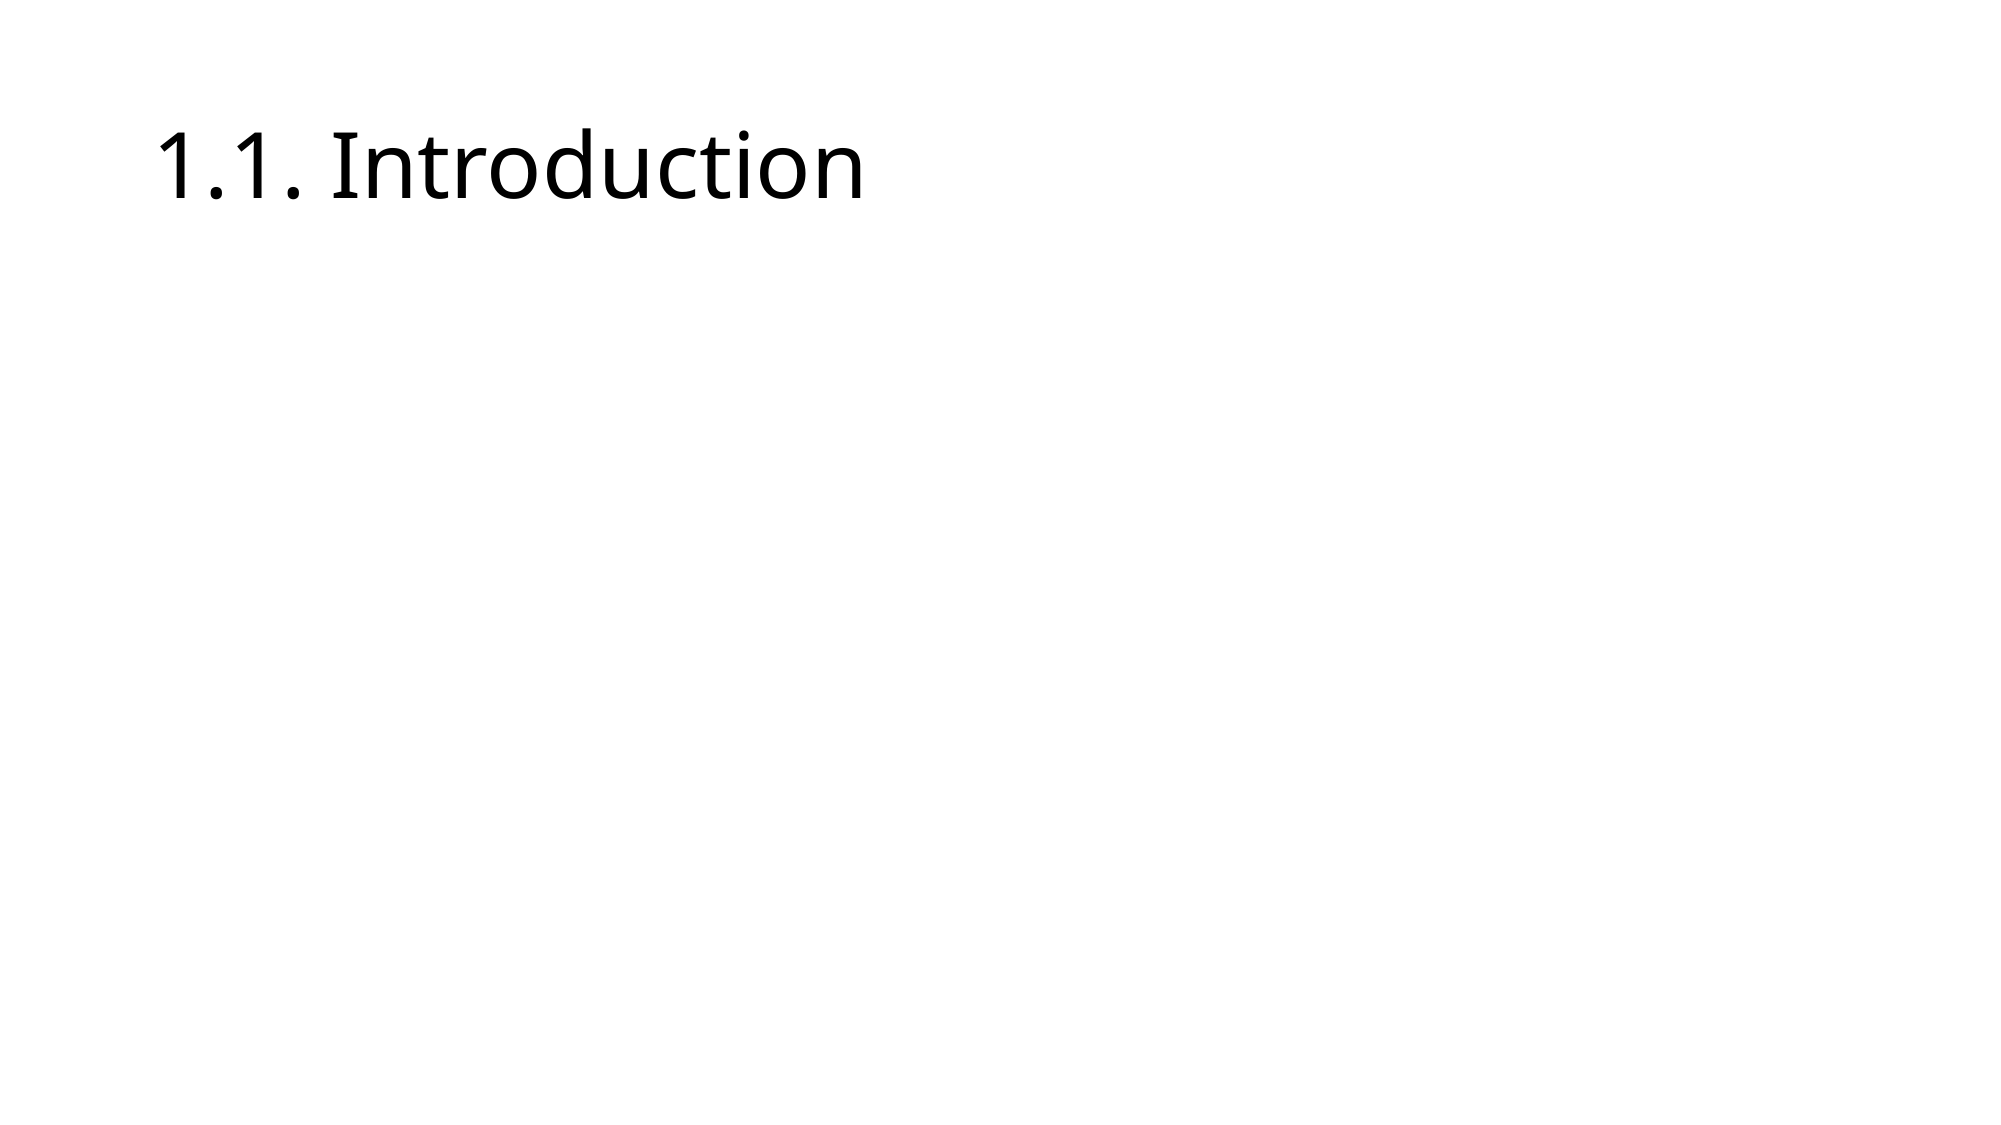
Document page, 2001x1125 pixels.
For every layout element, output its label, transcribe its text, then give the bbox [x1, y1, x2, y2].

title 1.1. Introduction [137, 59, 1863, 278]
